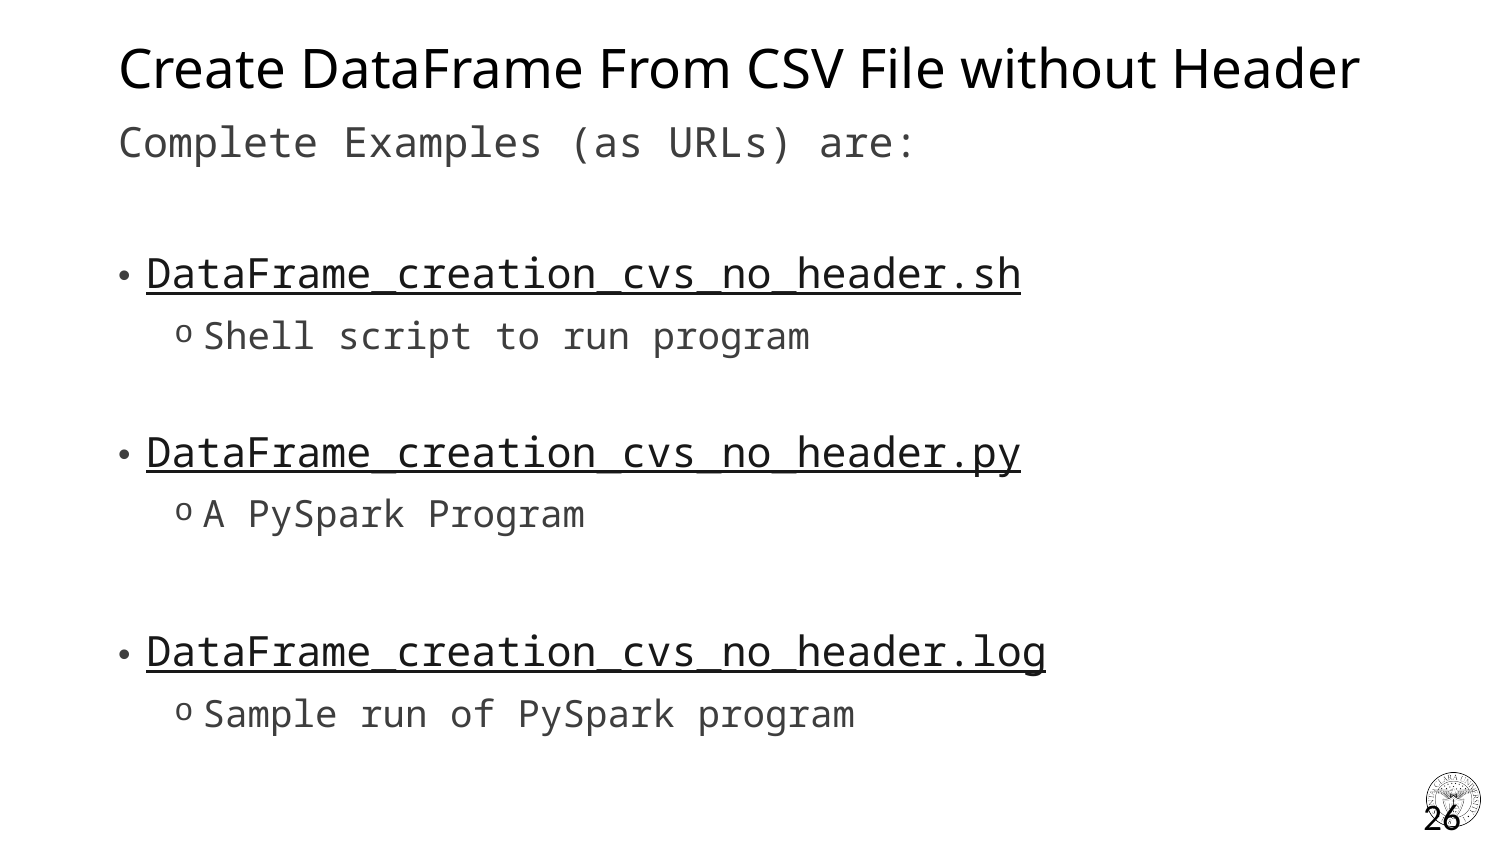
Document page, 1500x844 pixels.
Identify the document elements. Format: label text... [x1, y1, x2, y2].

slide_number 26 [1408, 785, 1500, 830]
title Create DataFrame From CSV File without Header [103, 27, 1397, 108]
picture [1426, 772, 1481, 785]
list Complete Examples (as URLs) are: DataFrame_creation_cvs_no_header.sh Shell script to run program DataFrame_creation_cvs_no_header.py A PySpark Program DataFrame_creation_cvs_no_header.log Sample run of PySpark program [103, 108, 1409, 830]
